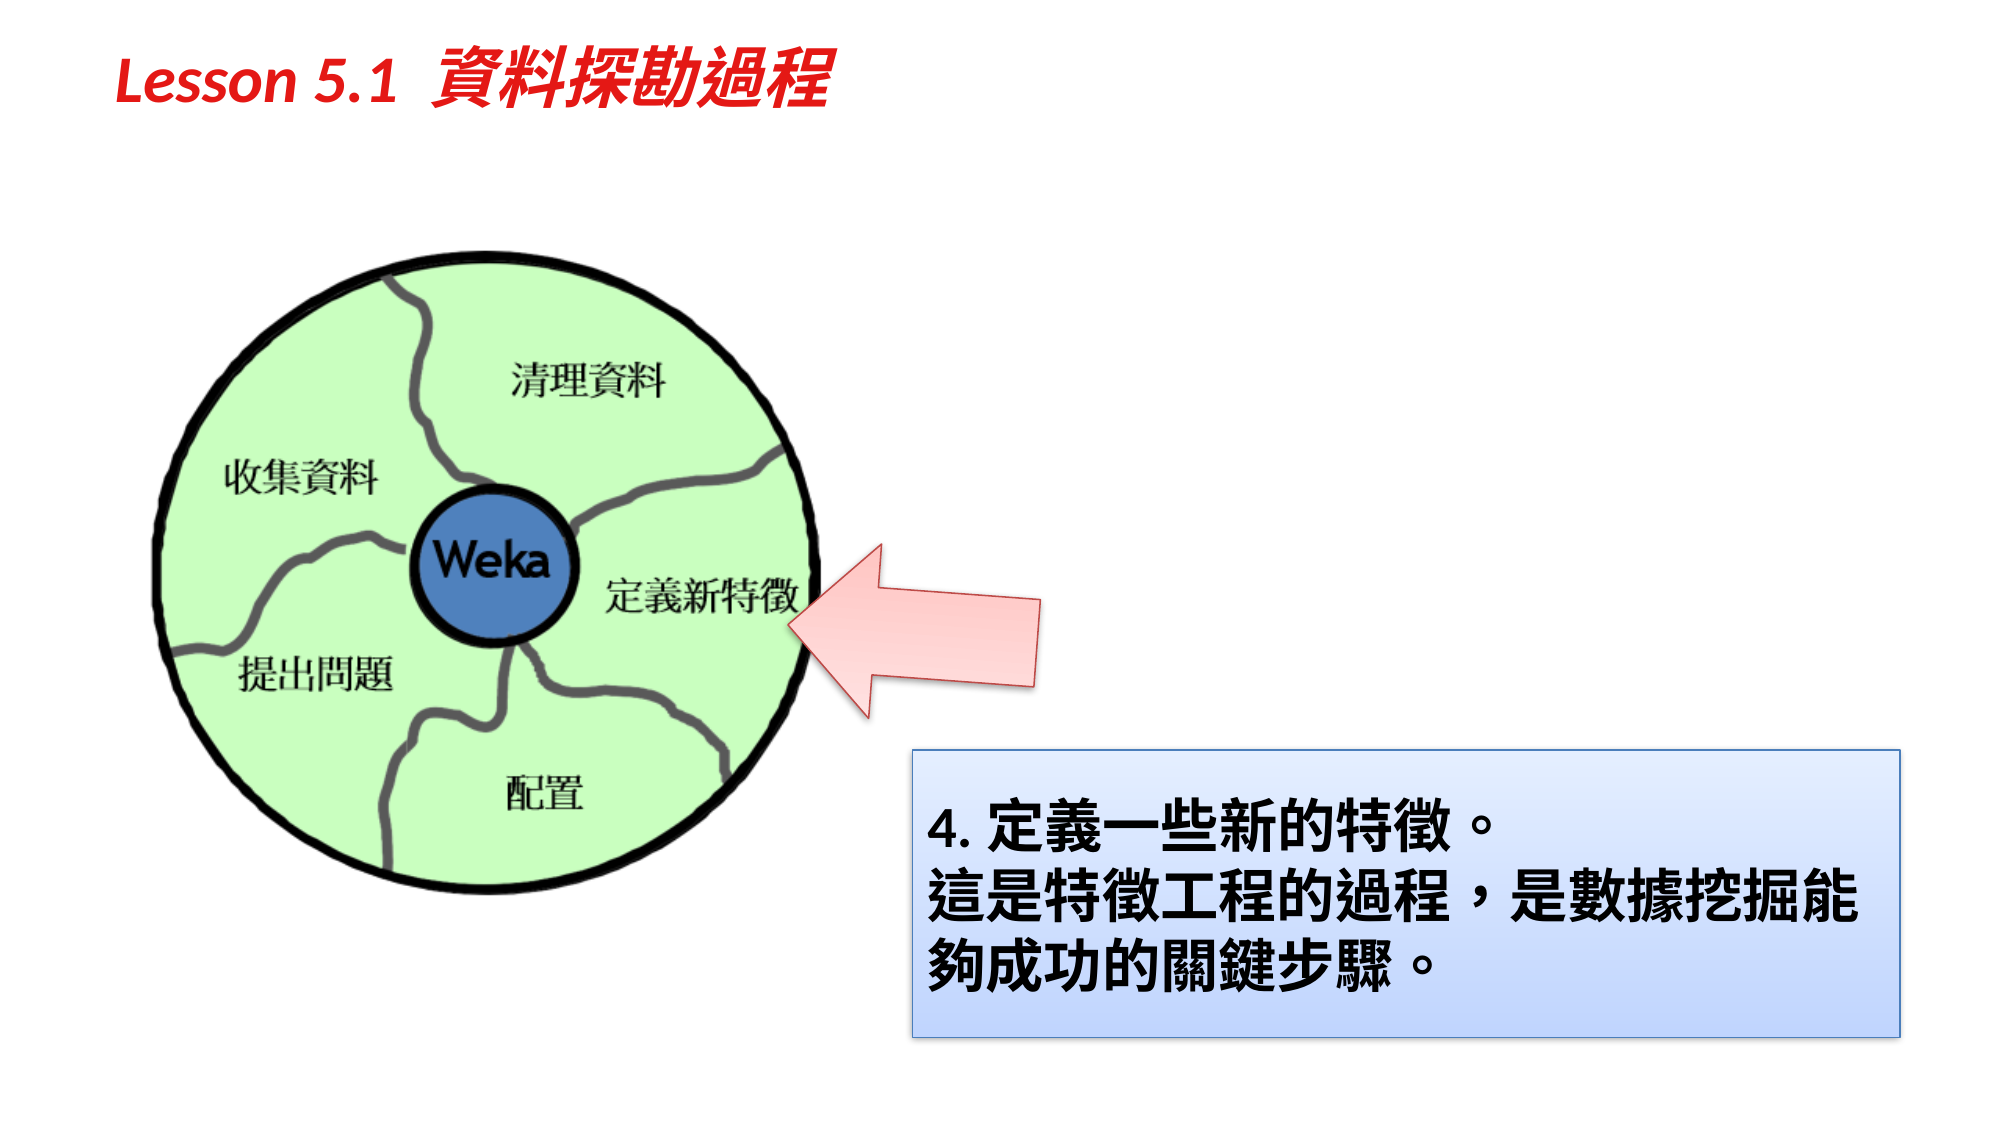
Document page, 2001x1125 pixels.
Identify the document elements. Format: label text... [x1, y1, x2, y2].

text_box 4.定義一些新的特徵。 這是特徵工程的過程，是數據挖掘能夠成功的關鍵步驟。 [912, 749, 1901, 1038]
picture [112, 237, 854, 912]
text_box [858, 543, 1042, 720]
title Lesson 5.1 資料探勘過程 [112, 34, 1089, 225]
